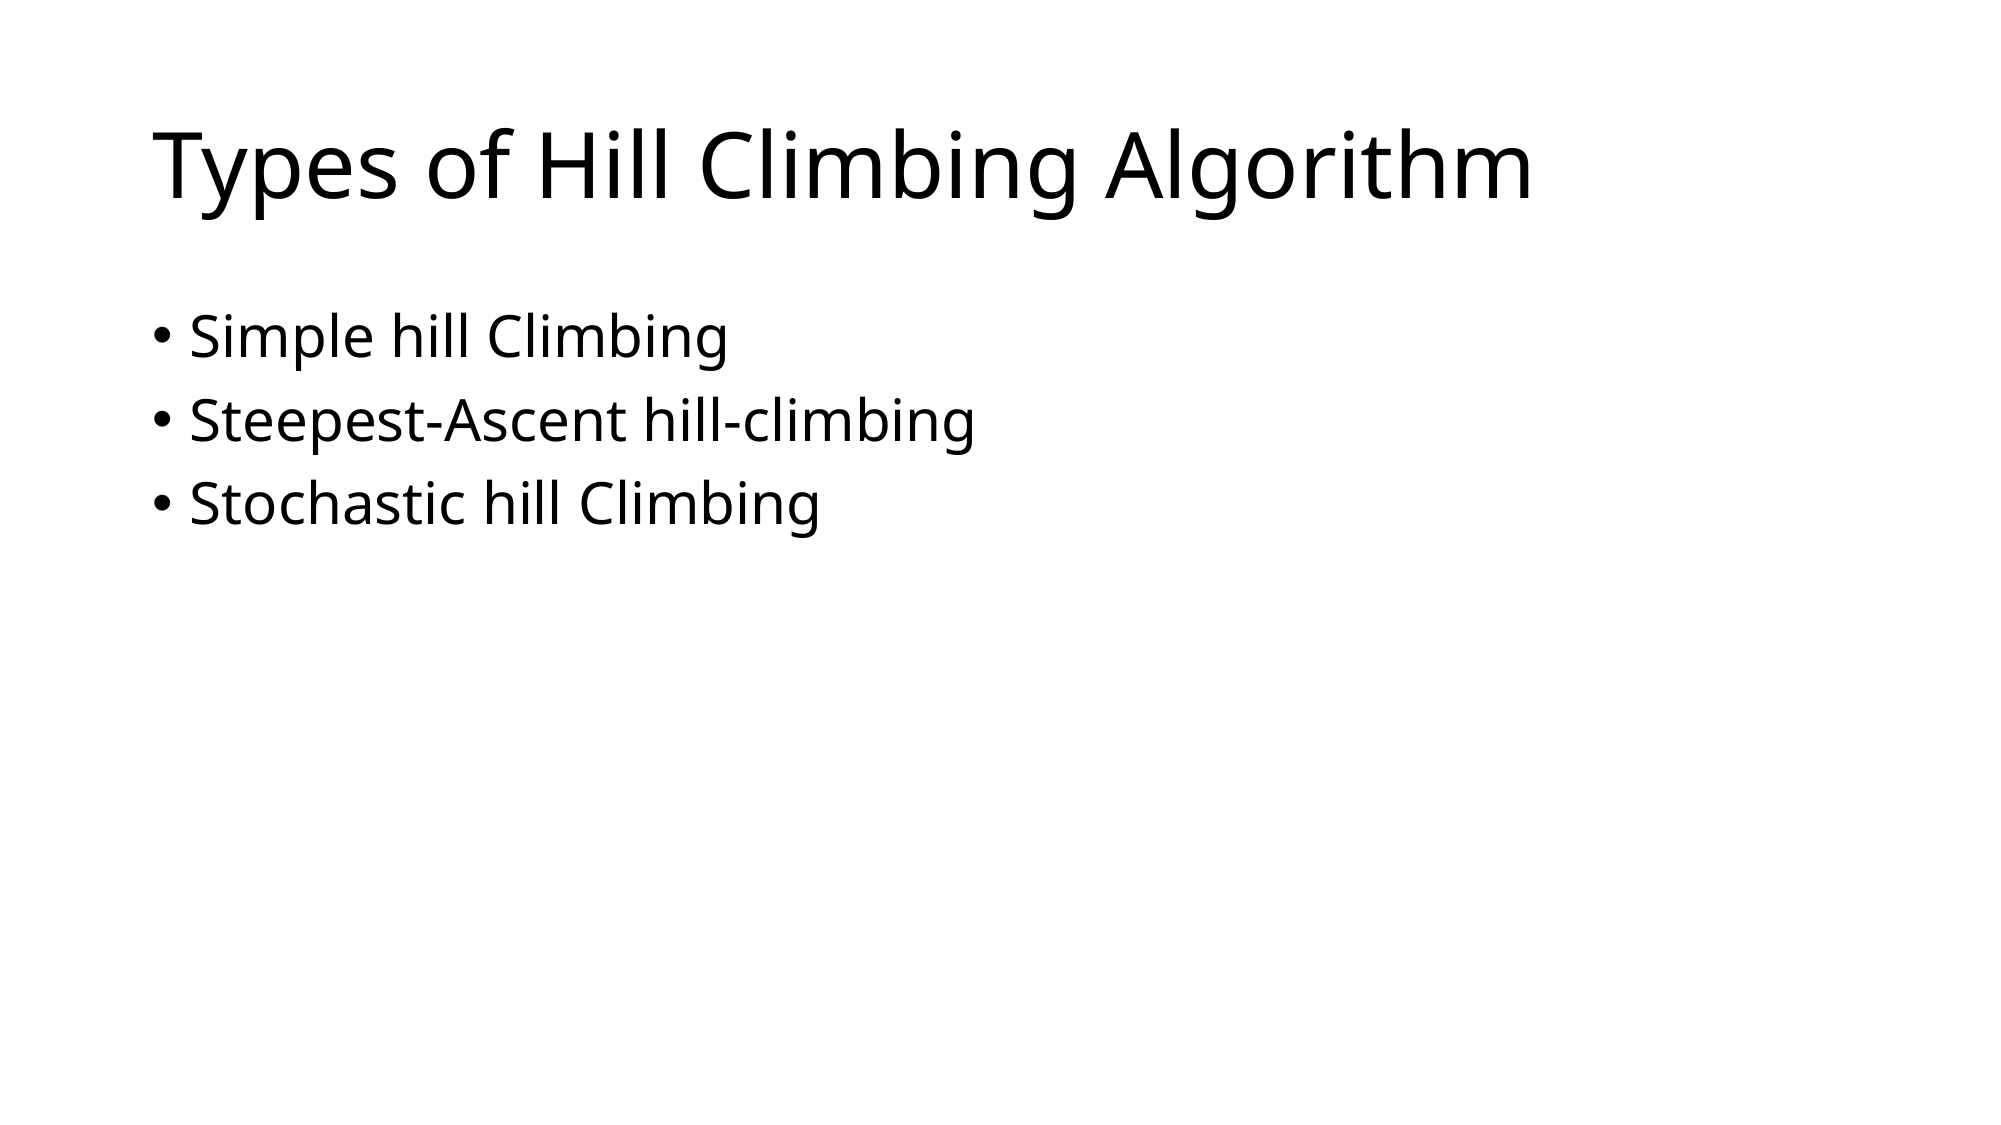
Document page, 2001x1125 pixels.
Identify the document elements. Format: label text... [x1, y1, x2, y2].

title Types of Hill Climbing Algorithm [137, 59, 1863, 278]
list Simple hill Climbing Steepest-Ascent hill-climbing Stochastic hill Climbing [137, 299, 1863, 1014]
